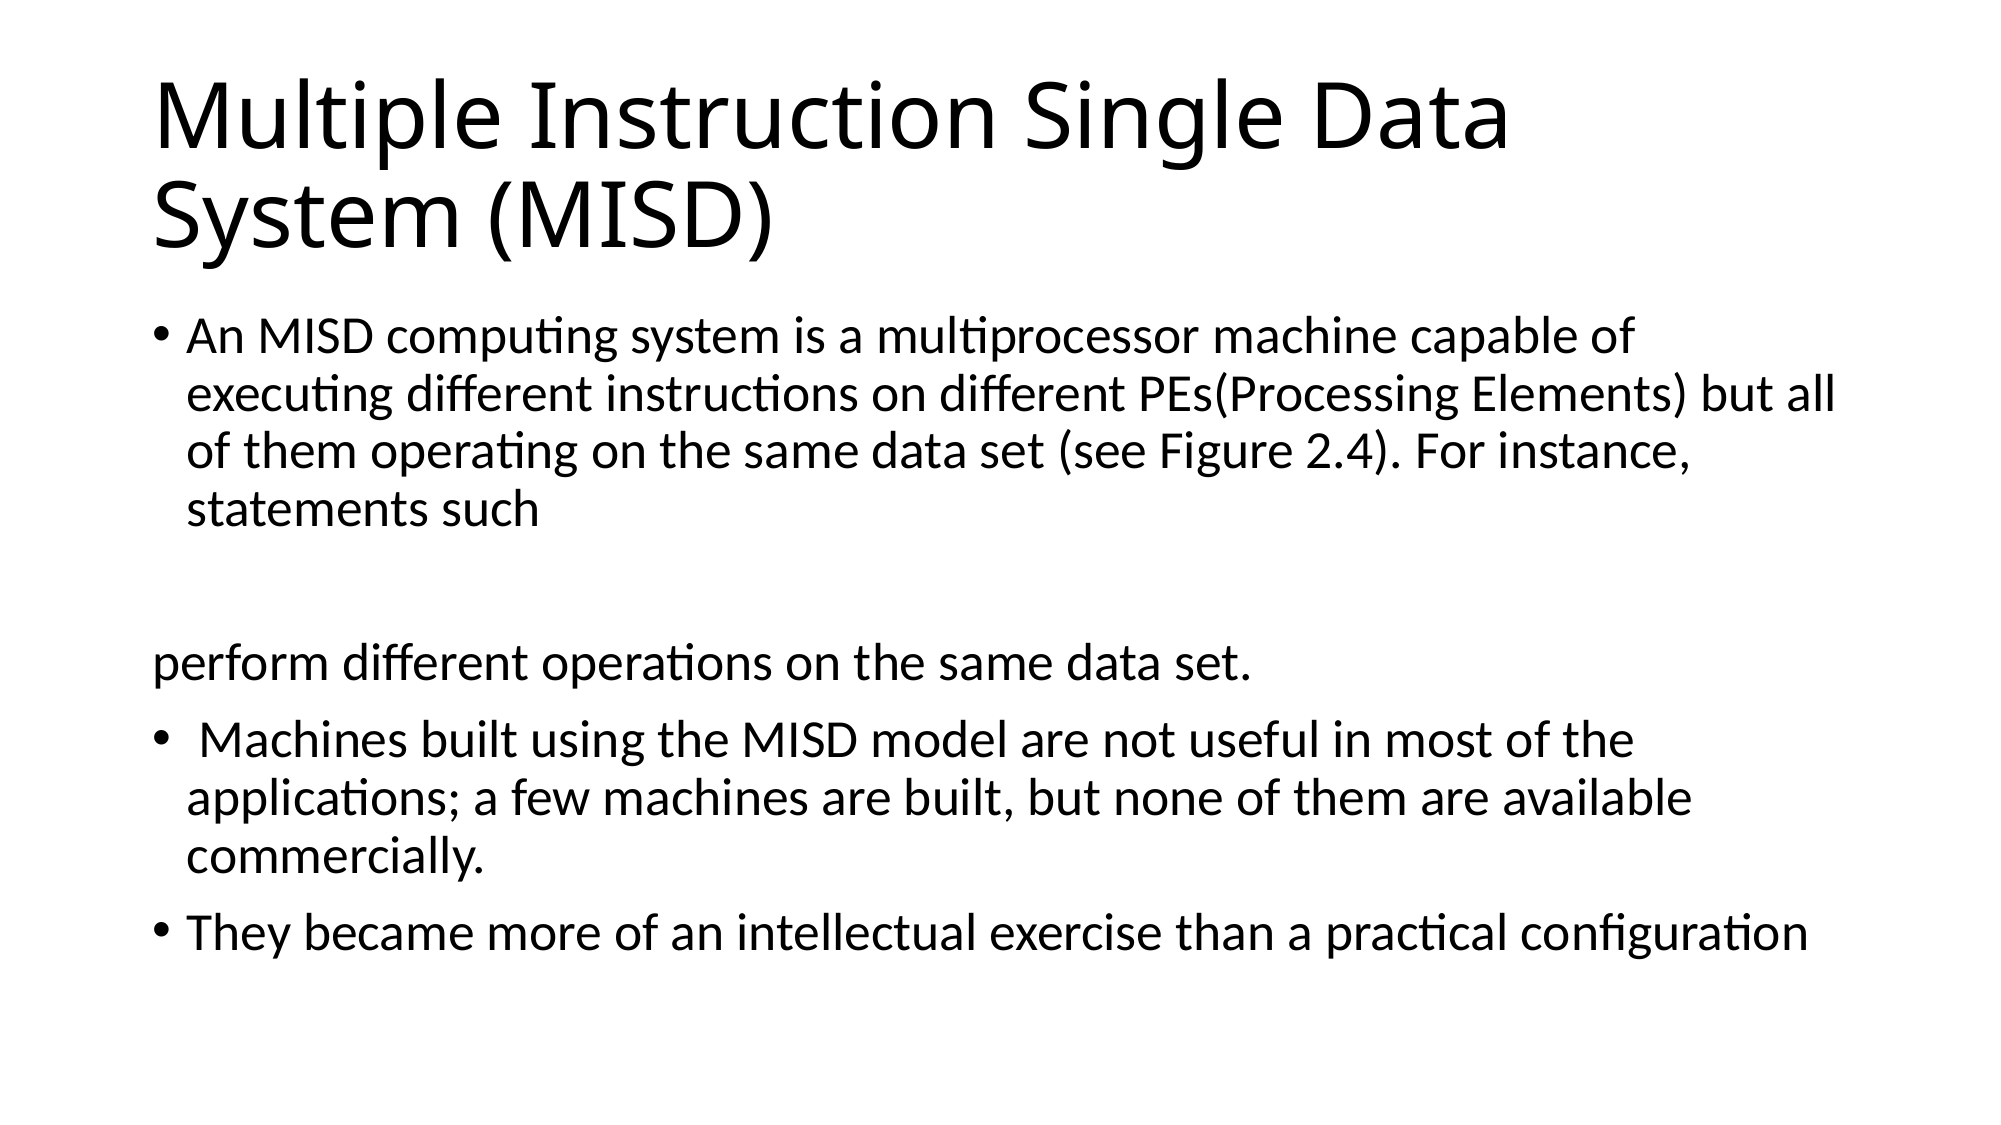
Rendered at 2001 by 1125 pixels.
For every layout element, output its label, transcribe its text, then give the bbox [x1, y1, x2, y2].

title Multiple Instruction Single Data System (MISD) [137, 59, 1863, 278]
